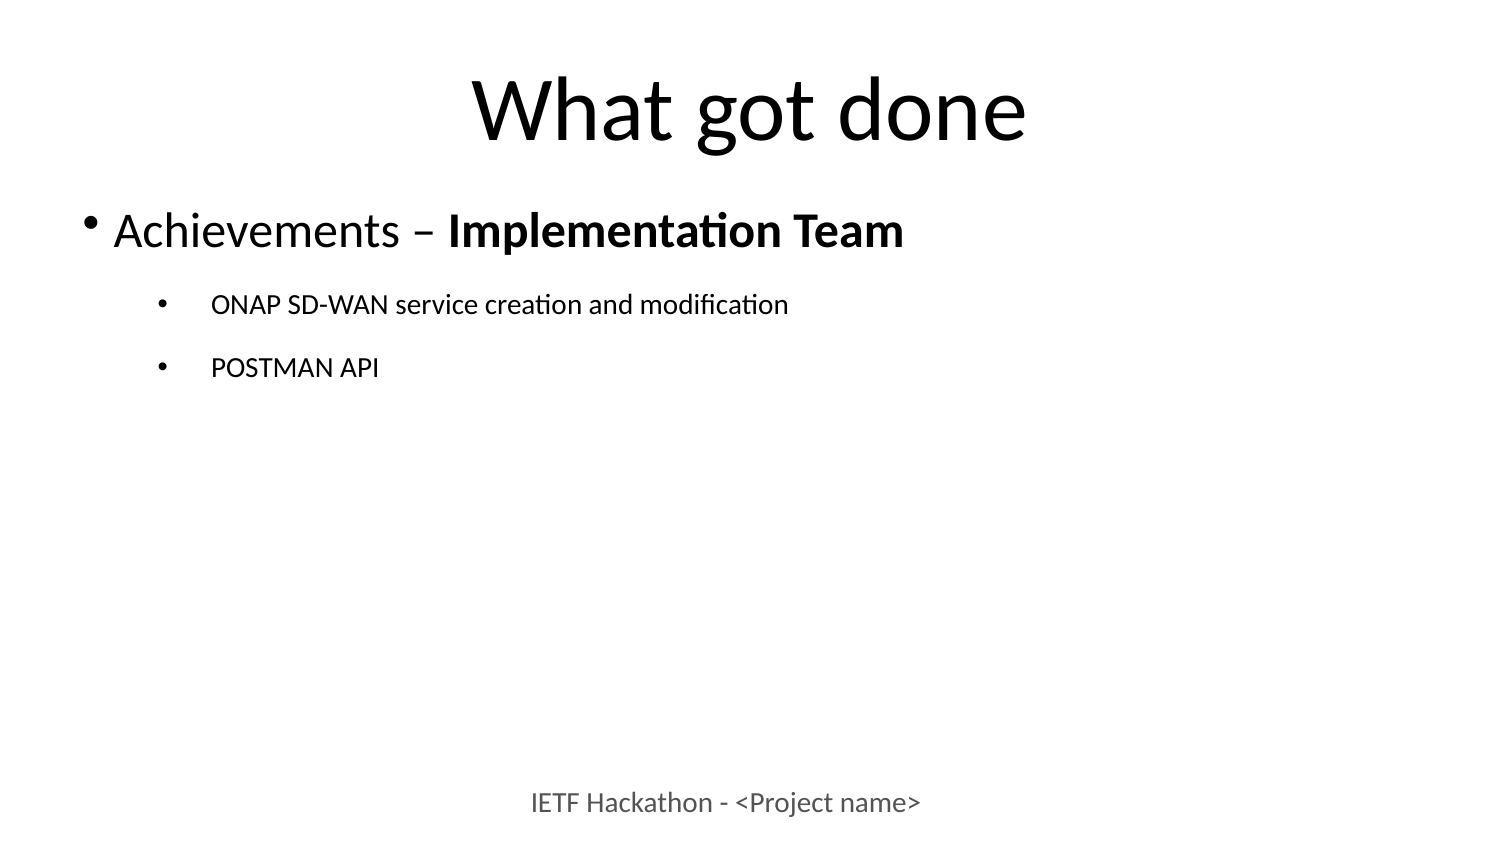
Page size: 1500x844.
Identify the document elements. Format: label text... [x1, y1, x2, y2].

list Achievements – Implementation Team ONAP SD-WAN service creation and modification POSTMAN API [74, 196, 1379, 783]
title What got done [74, 33, 1426, 175]
